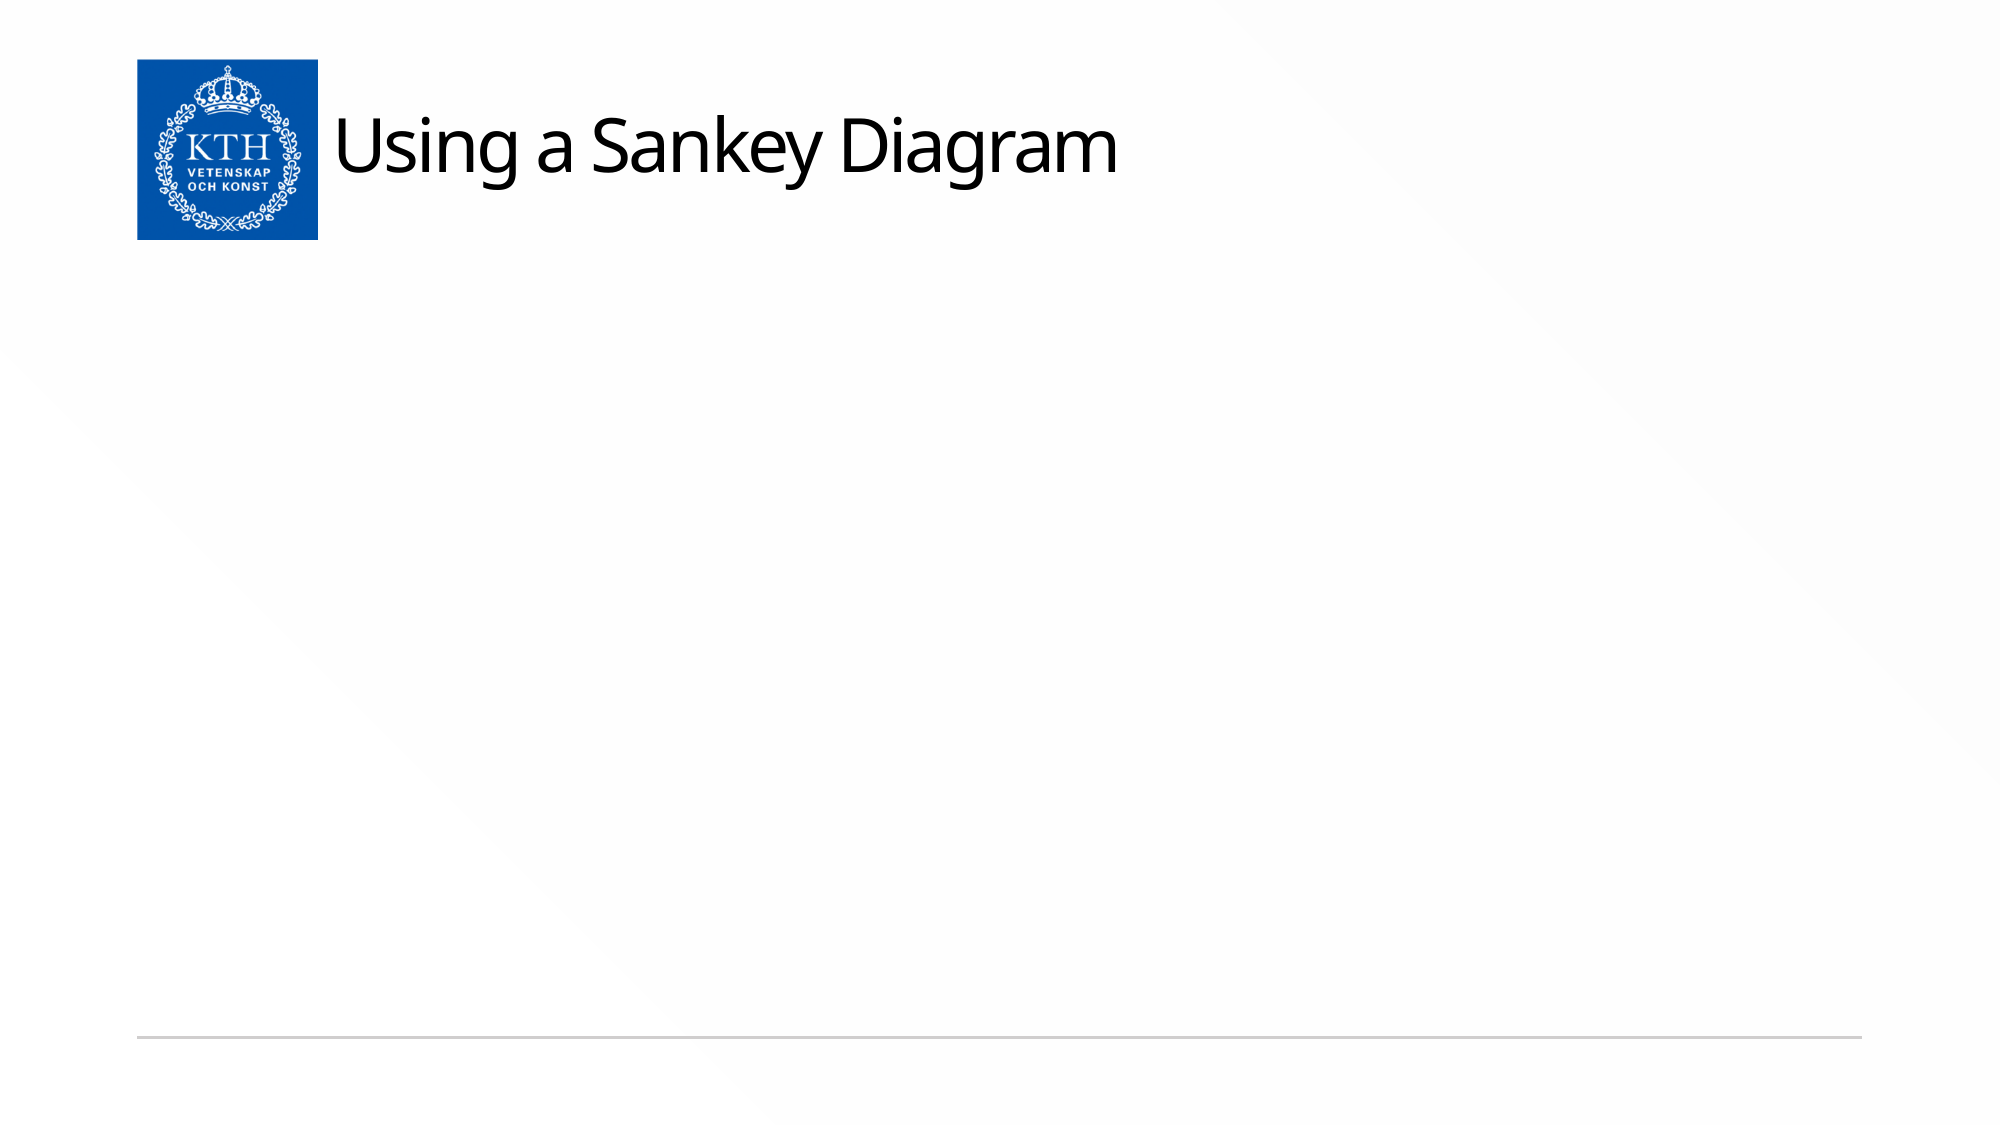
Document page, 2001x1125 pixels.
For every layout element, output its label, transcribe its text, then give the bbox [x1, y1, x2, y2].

picture [137, 59, 317, 240]
title Using a Sankey Diagram [317, 56, 1863, 240]
